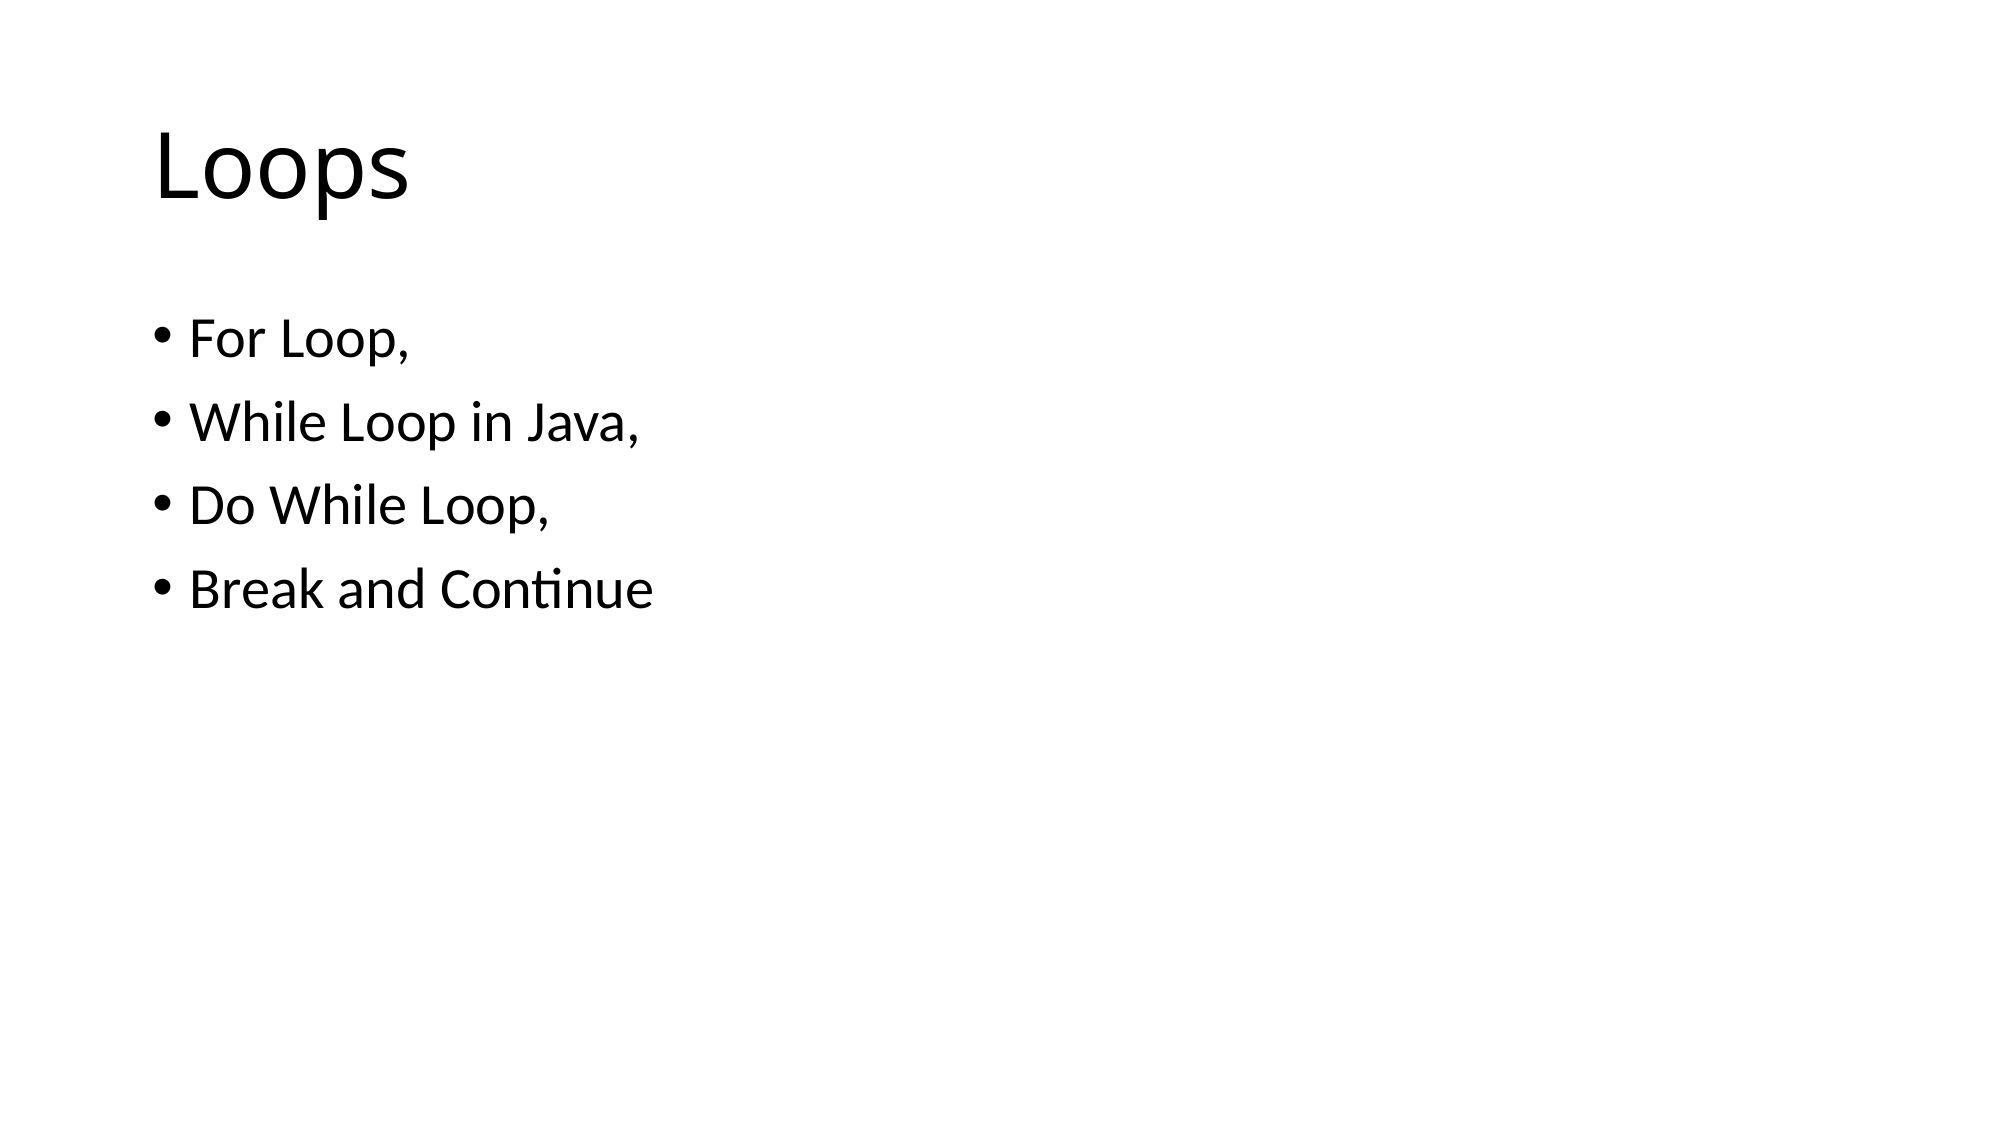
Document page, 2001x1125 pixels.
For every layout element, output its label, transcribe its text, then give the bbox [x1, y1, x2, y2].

title Loops [137, 59, 1863, 278]
list For Loop, While Loop in Java, Do While Loop, Break and Continue [137, 299, 1863, 1014]
